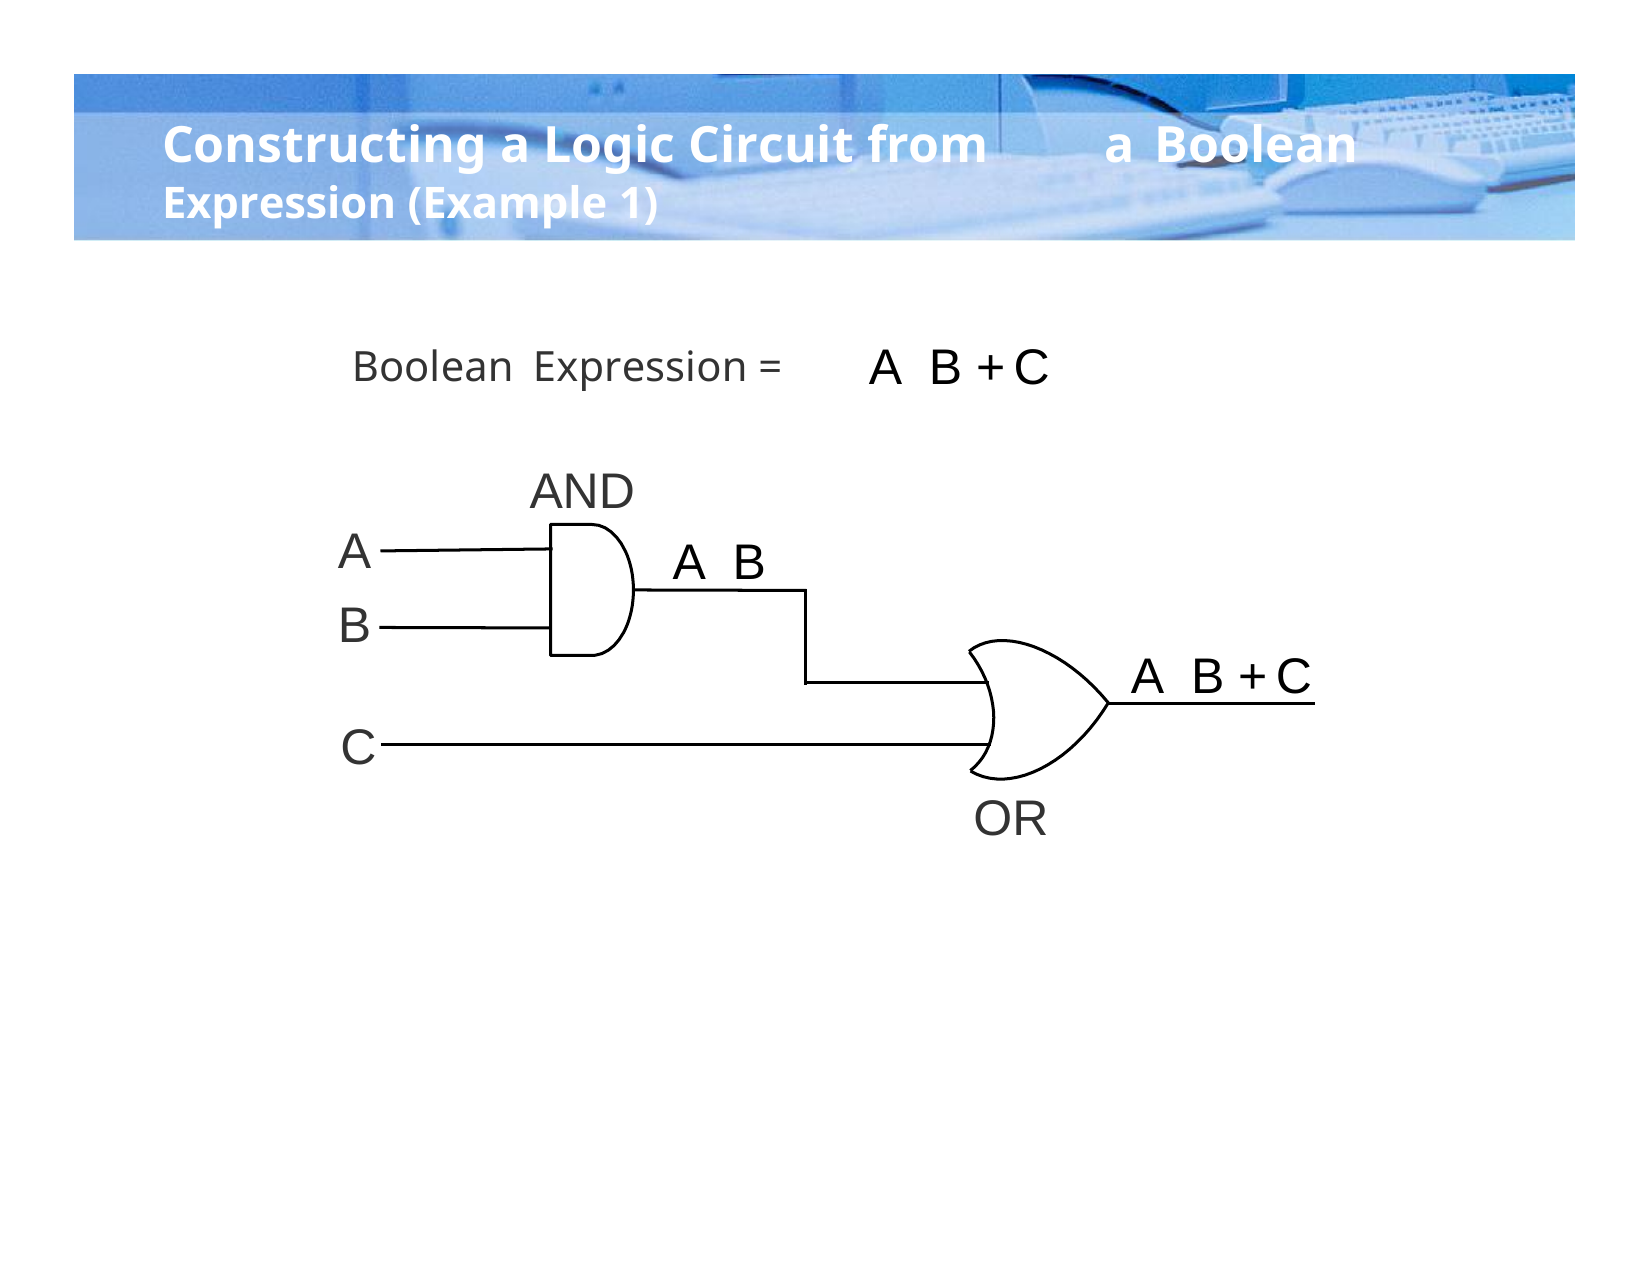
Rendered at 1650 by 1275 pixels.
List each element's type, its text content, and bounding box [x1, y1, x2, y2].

text_box Constructing a Logic Circuit from Expression (Example 1) [159, 118, 1097, 233]
text_box [970, 702, 1109, 780]
text_box a [1102, 118, 1148, 173]
text_box B [730, 536, 776, 591]
text_box AND [527, 465, 645, 520]
text_box [990, 640, 1108, 703]
text_box [969, 683, 994, 771]
text_box C [338, 720, 387, 775]
text_box A [670, 536, 716, 591]
text_box OR [971, 792, 1058, 847]
text_box Boolean [349, 344, 527, 391]
text_box [550, 524, 634, 656]
text_box A B [335, 525, 381, 658]
text_box B +C [1188, 650, 1326, 705]
text_box B +C [926, 341, 1064, 396]
text_box A [1128, 650, 1174, 705]
text_box [37, 71, 1650, 241]
text_box [805, 589, 990, 683]
text_box Boolean [1152, 118, 1391, 173]
text_box Expression = [530, 344, 816, 391]
text_box A [866, 341, 912, 396]
